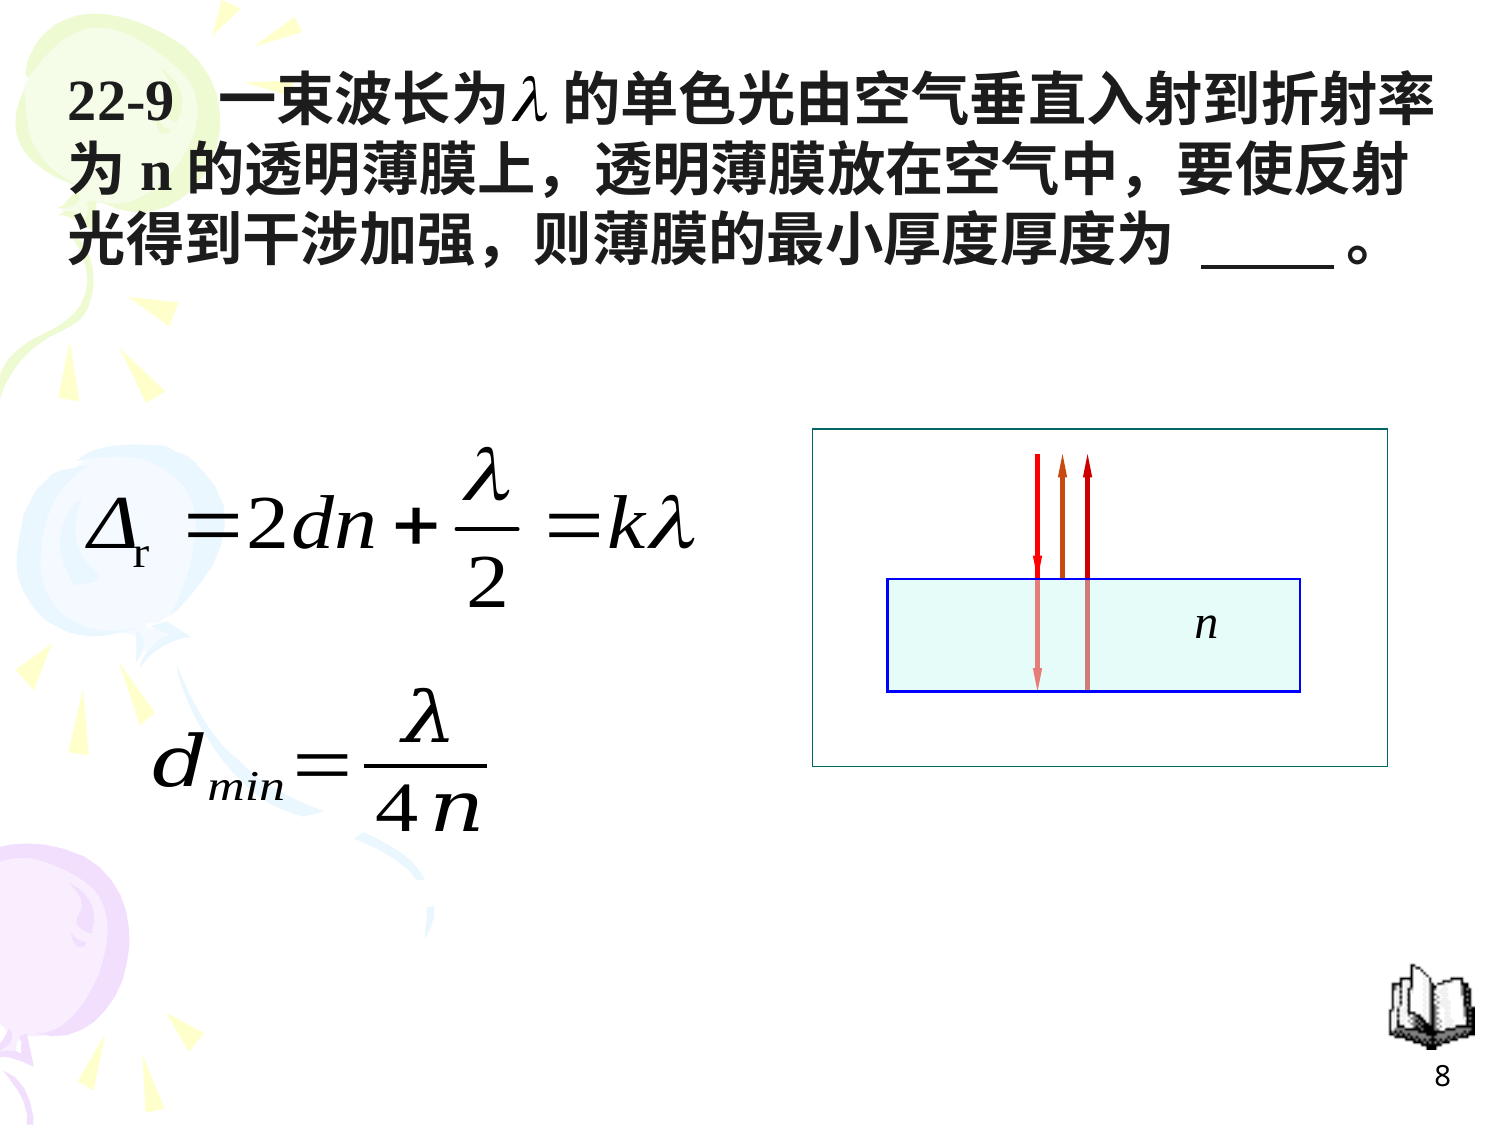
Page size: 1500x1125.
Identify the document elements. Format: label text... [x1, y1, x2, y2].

text_box 22-9 一束波长为 的单色光由空气垂直入射到折射率为n的透明薄膜上，透明薄膜放在空气中，要使反射光得到干涉加强，则薄膜的最小厚度厚度为 。 [53, 54, 1459, 280]
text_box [812, 428, 1388, 767]
slide_number 8 [1352, 1050, 1467, 1125]
picture [1387, 962, 1475, 1050]
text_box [69, 427, 715, 625]
picture [501, 61, 562, 138]
